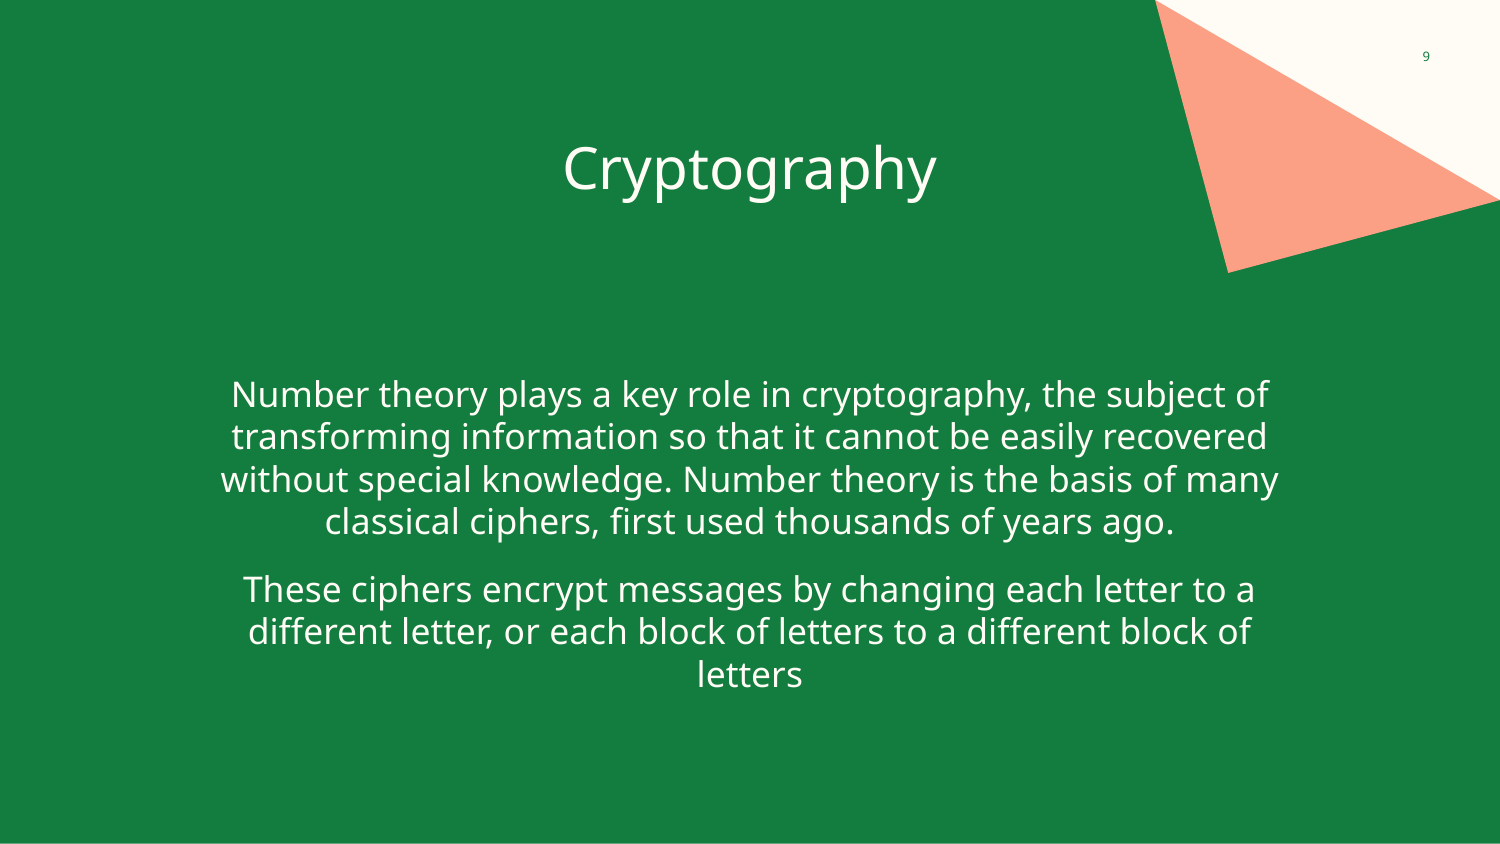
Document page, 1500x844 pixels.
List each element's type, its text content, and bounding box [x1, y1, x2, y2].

slide_number ‹#› [1355, 33, 1446, 82]
title Cryptography [406, 115, 1094, 217]
list Number theory plays a key role in cryptography, the subject of transforming information so that it cannot be easily recovered without special knowledge. Number theory is the basis of many classical ciphers, ﬁrst used thousands of years ago. These ciphers encrypt messages by changing each letter to a diﬀerent letter, or each block of letters to a diﬀerent block of letters [205, 356, 1295, 844]
